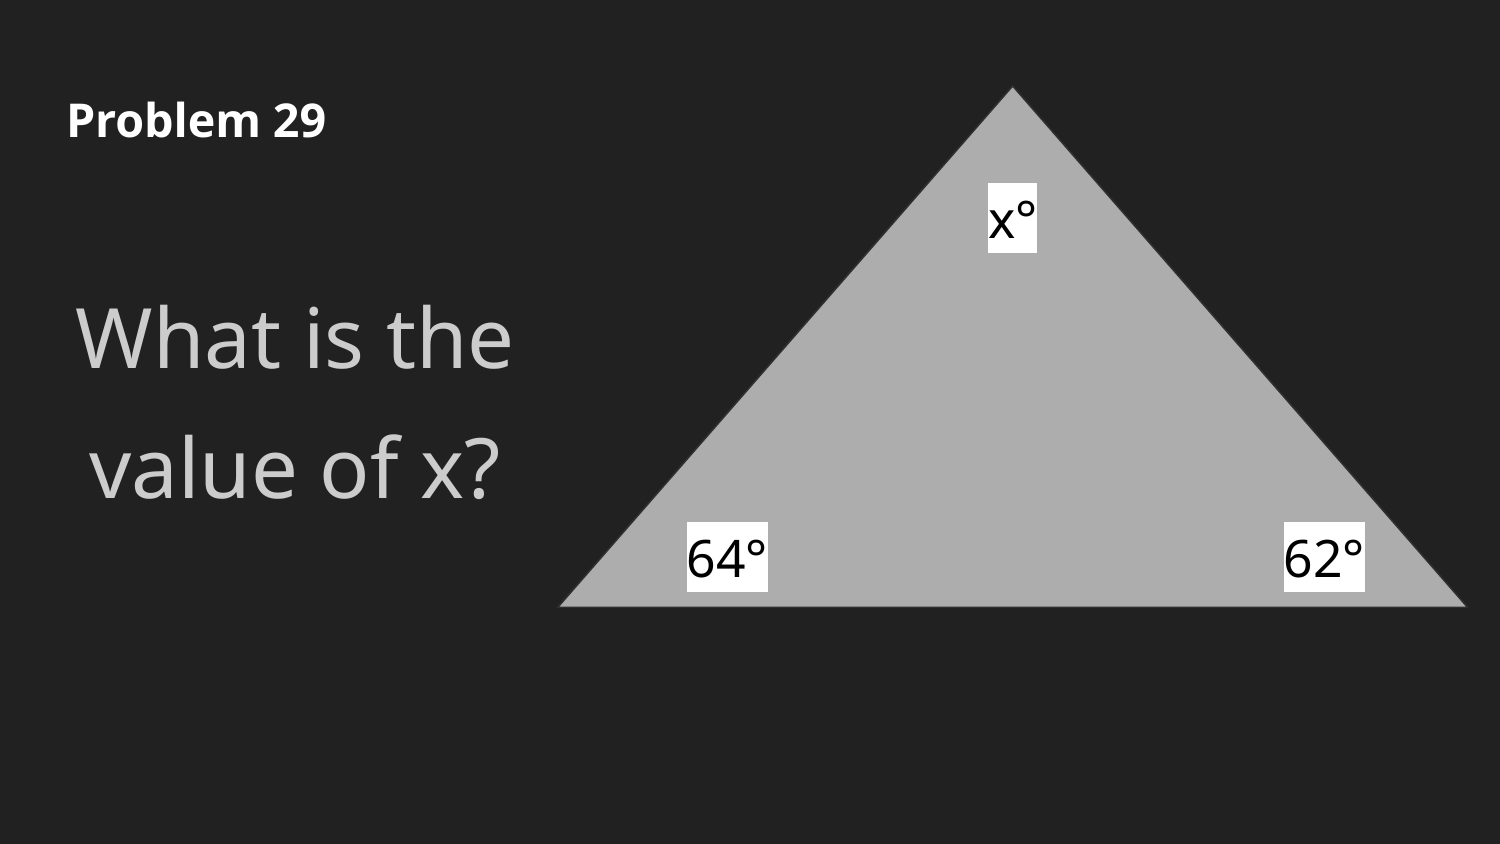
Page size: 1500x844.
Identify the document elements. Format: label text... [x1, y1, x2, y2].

text_box [1417, 549, 1468, 608]
title Problem 29 [51, 72, 1449, 167]
list x° [920, 157, 1106, 269]
text_box [557, 519, 634, 608]
list 64° [634, 496, 821, 608]
text_box [950, 85, 1075, 157]
text_box [654, 192, 1371, 608]
list 62° [1231, 496, 1417, 608]
list What is the value of x? [0, 177, 591, 608]
